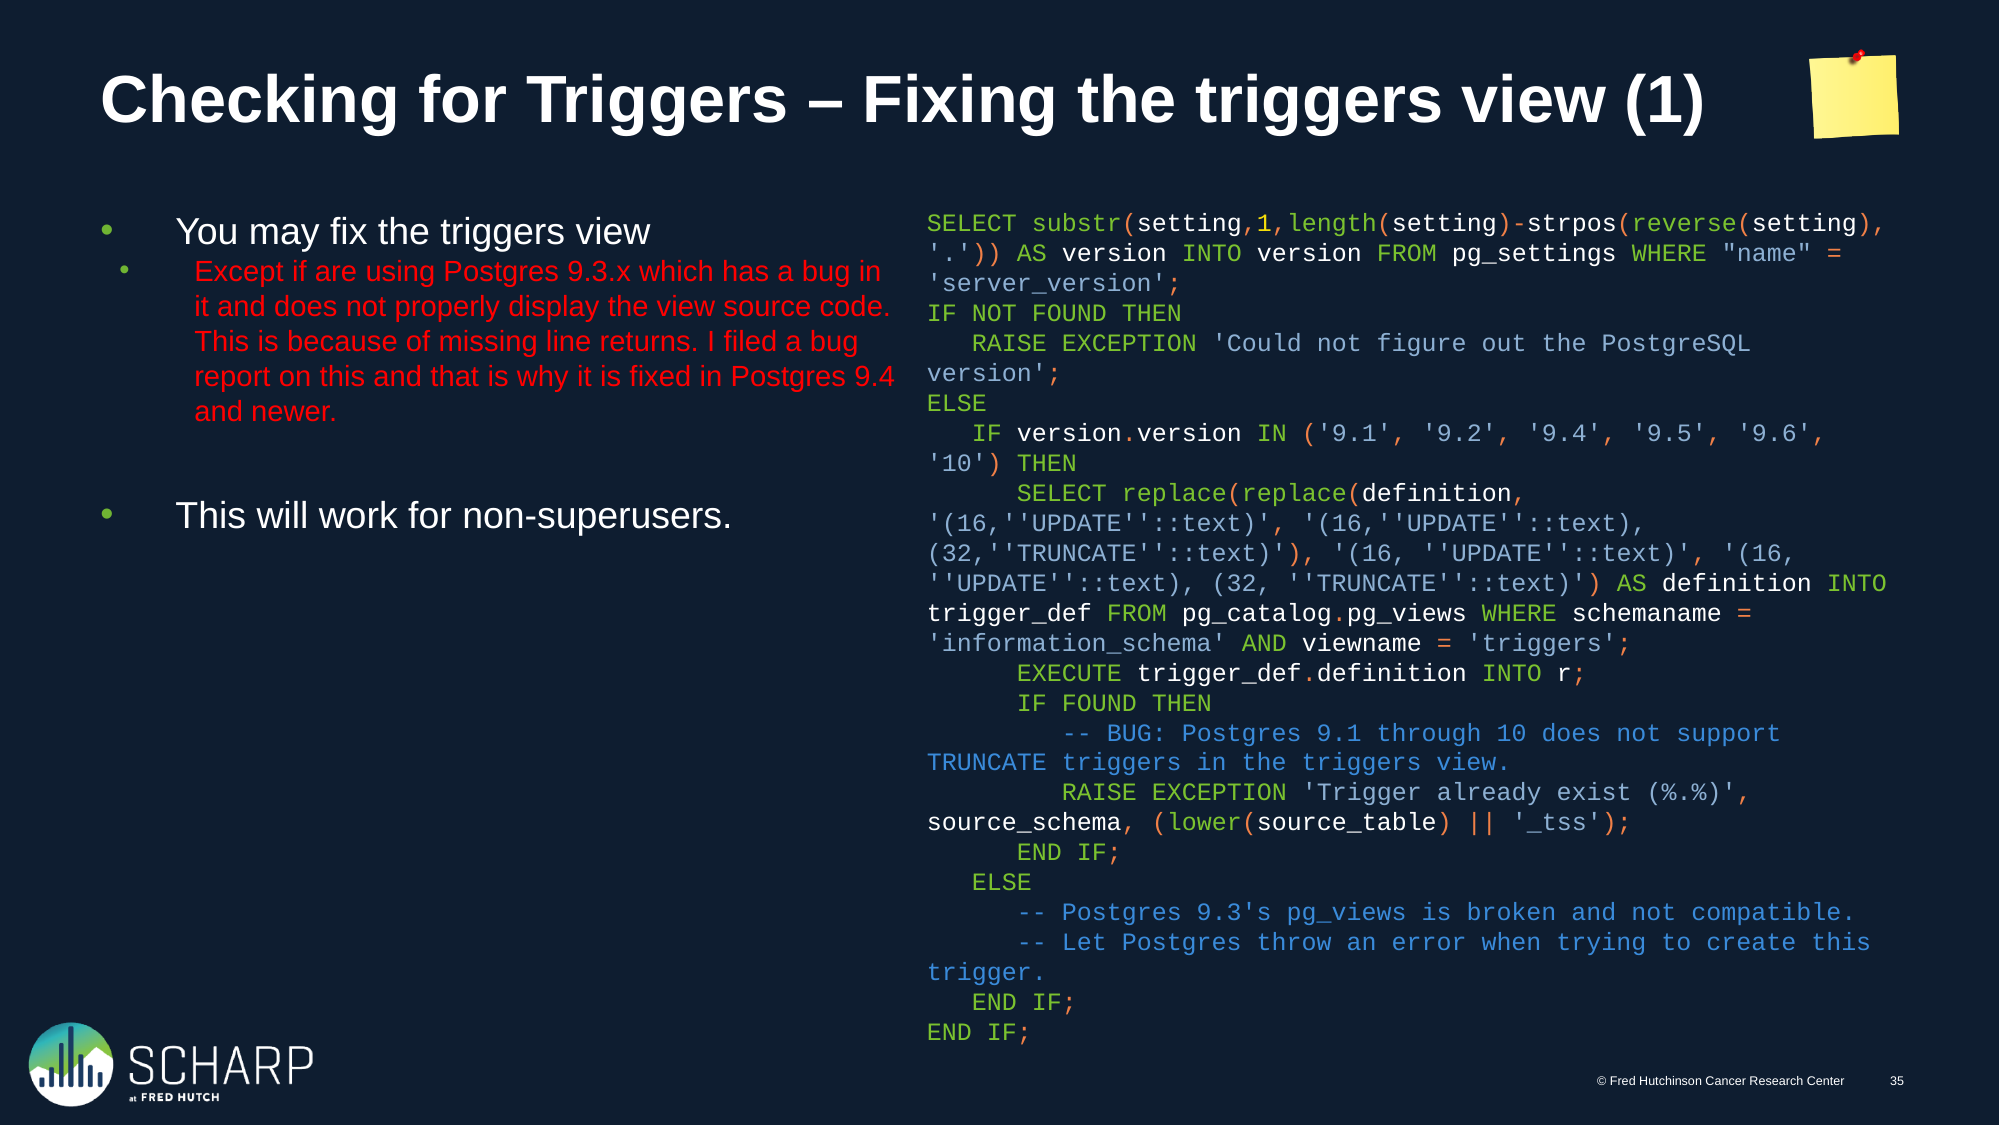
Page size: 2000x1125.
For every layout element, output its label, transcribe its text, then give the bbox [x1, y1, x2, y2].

picture [18, 1003, 324, 1125]
picture [1809, 49, 1899, 140]
title Checking for Triggers – Fixing the triggers view (1) [100, 23, 1899, 136]
list You may fix the triggers view Except if are using Postgres 9.3.x which has a bug in it and does not properly display the view source code. This is because of missing line returns. I filed a bug report on this and that is why it is fixed in Postgres 9.4 and newer. This will work for non-superusers. [100, 206, 899, 1002]
slide_number 34 [1837, 1065, 1919, 1103]
footer © Fred Hutchinson Cancer Research Center [1288, 1065, 1837, 1103]
list SELECT substr(setting,1,length(setting)-strpos(reverse(setting), '.')) AS version INTO version FROM pg_settings WHERE "name" = 'server_version'; IF NOT FOUND THEN RAISE EXCEPTION 'Could not figure out the PostgreSQL version'; ELSE IF version.version IN ('9.1', '9.2', '9.4', '9.5', '9.6', '10') THEN SELECT replace(replace(definition, '(16,''UPDATE''::text)', '(16,''UPDATE''::text), (32,''TRUNCATE''::text)'), '(16, ''UPDATE''::text)', '(16, ''UPDATE''::text), (32, ''TRUNCATE''::text)') AS definition INTO trigger_def FROM pg_catalog.pg_views WHERE schemaname = 'information_schema' AND viewname = 'triggers'; EXECUTE trigger_def.definition INTO r; IF FOUND THEN -- BUG: Postgres 9.1 through 10 does not support TRUNCATE triggers in the triggers view. RAISE EXCEPTION 'Trigger already exist (%.%)', source_schema, (lower(source_table) || '_tss'); END IF; ELSE -- Postgres 9.3's pg_views is broken and not compatible. -- Let Postgres throw an error when trying to create this trigger. END IF; END IF; [926, 206, 1900, 1002]
